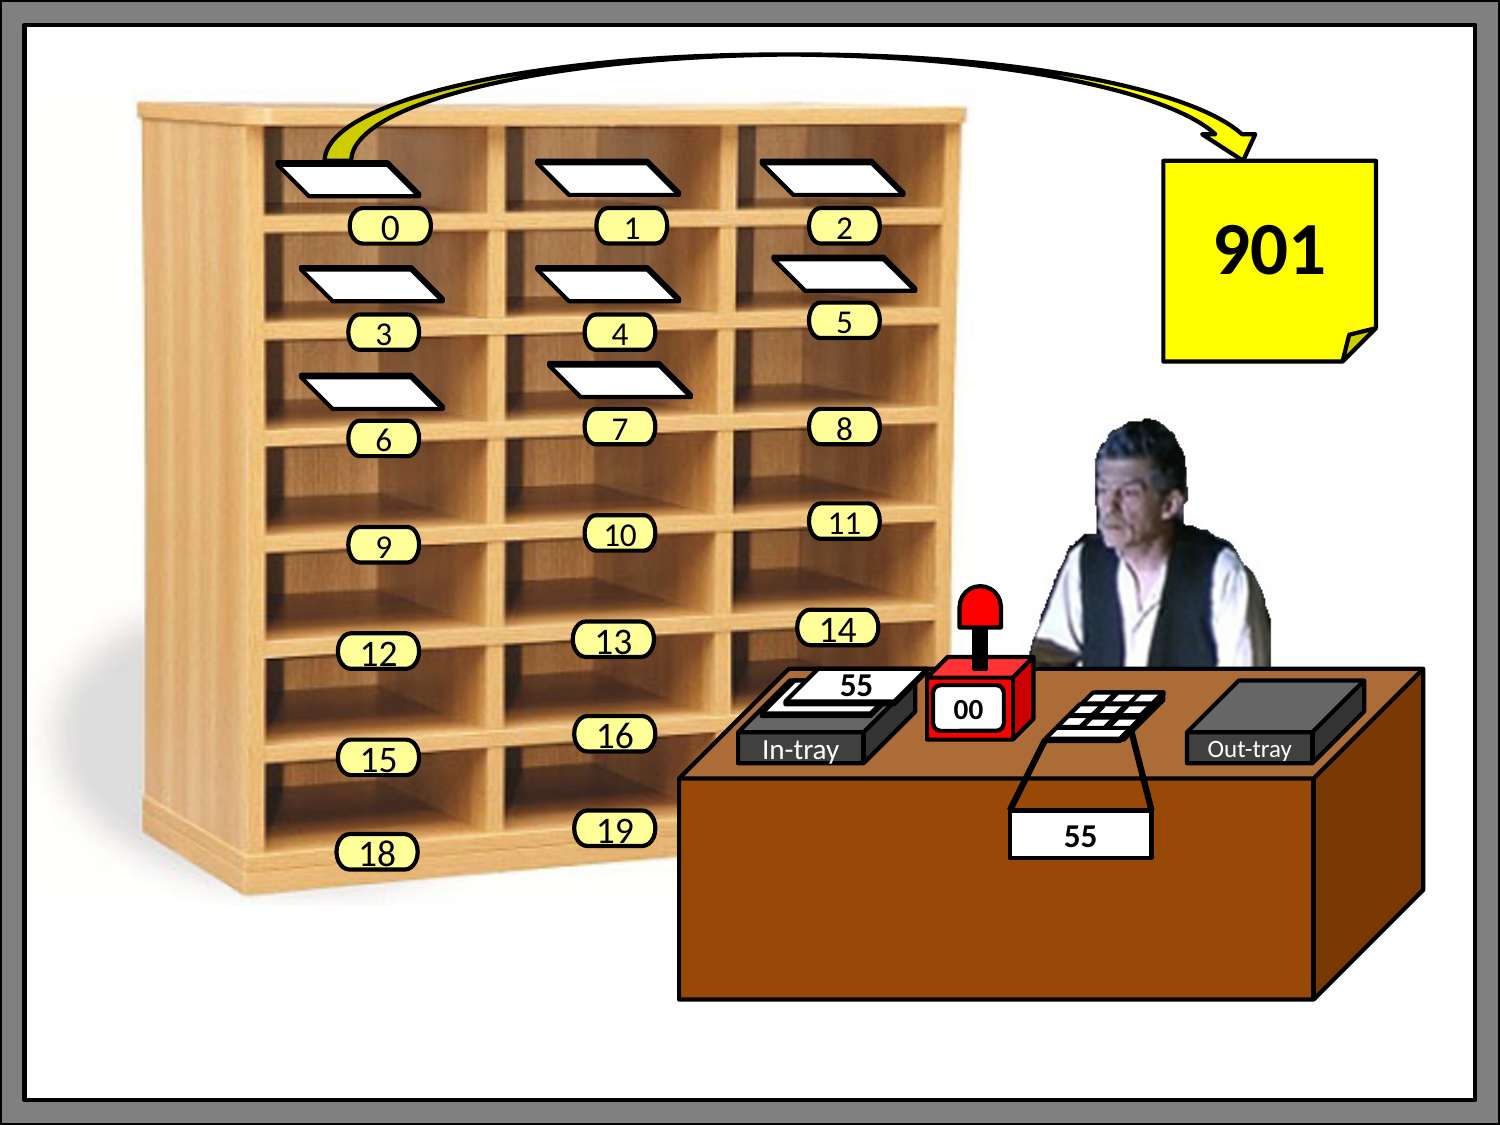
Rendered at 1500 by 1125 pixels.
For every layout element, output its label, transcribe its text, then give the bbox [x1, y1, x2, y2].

text_box [988, 654, 1016, 660]
text_box [1043, 735, 1125, 744]
text_box [979, 630, 988, 671]
picture [1021, 413, 1294, 729]
text_box [979, 671, 1022, 742]
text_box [0, 0, 1500, 1125]
text_box Out-tray [1184, 678, 1367, 766]
picture [11, 89, 975, 906]
text_box 00 [979, 683, 1007, 733]
text_box [677, 666, 1426, 1002]
